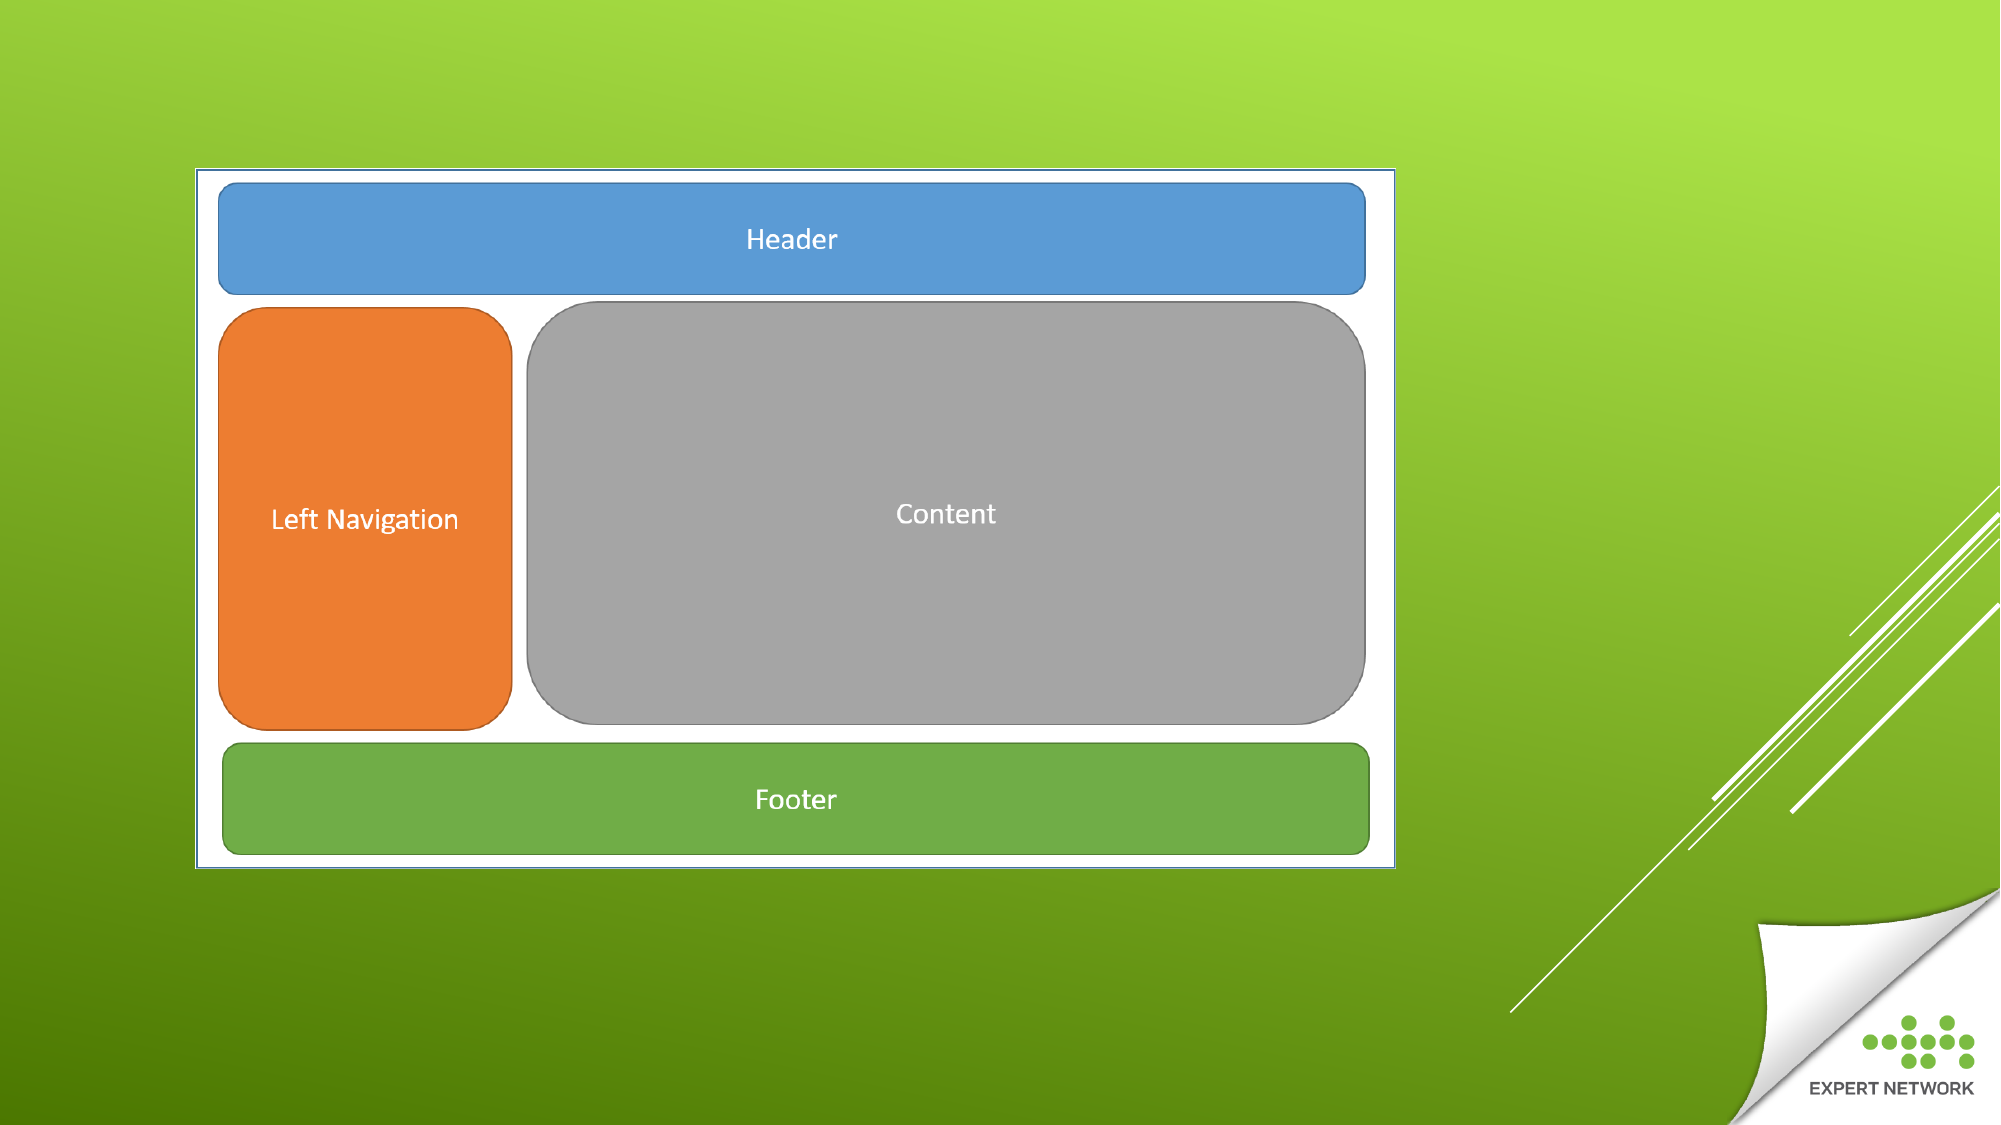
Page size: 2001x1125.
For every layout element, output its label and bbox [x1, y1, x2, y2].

picture [1727, 888, 2000, 1125]
list [194, 168, 1396, 870]
